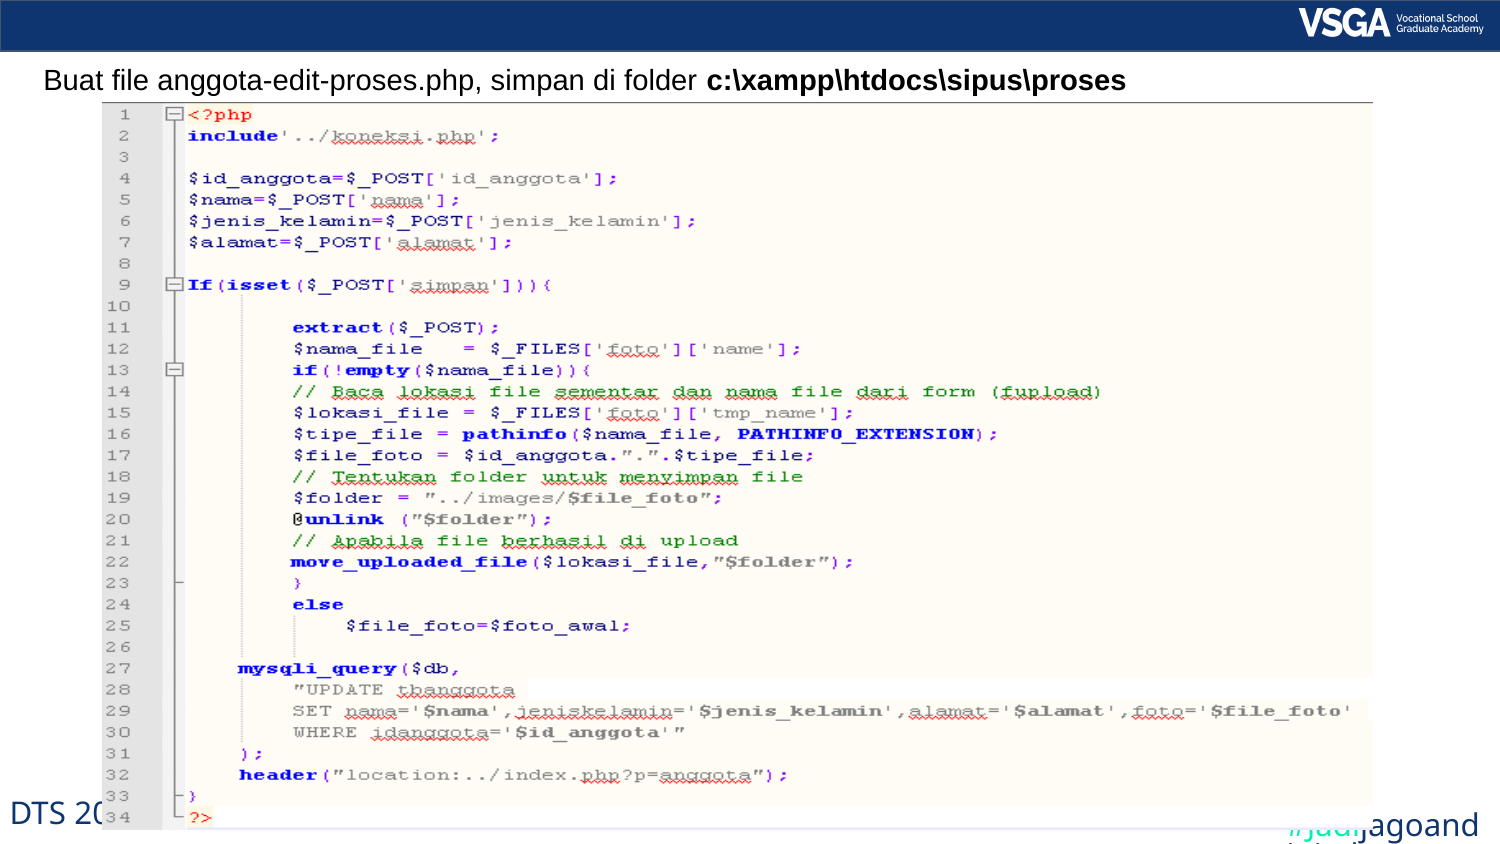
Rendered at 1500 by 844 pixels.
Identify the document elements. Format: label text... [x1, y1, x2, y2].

picture [1284, 0, 1499, 79]
subtitle DTS 2021 [0, 785, 97, 818]
picture [102, 101, 1373, 831]
text_box Buat file anggota-edit-proses.php, simpan di folder c:\xampp\htdocs\sipus\proses [28, 53, 1285, 104]
subtitle #Jadijagoandigital [1378, 797, 1500, 830]
text_box [0, 0, 1279, 52]
